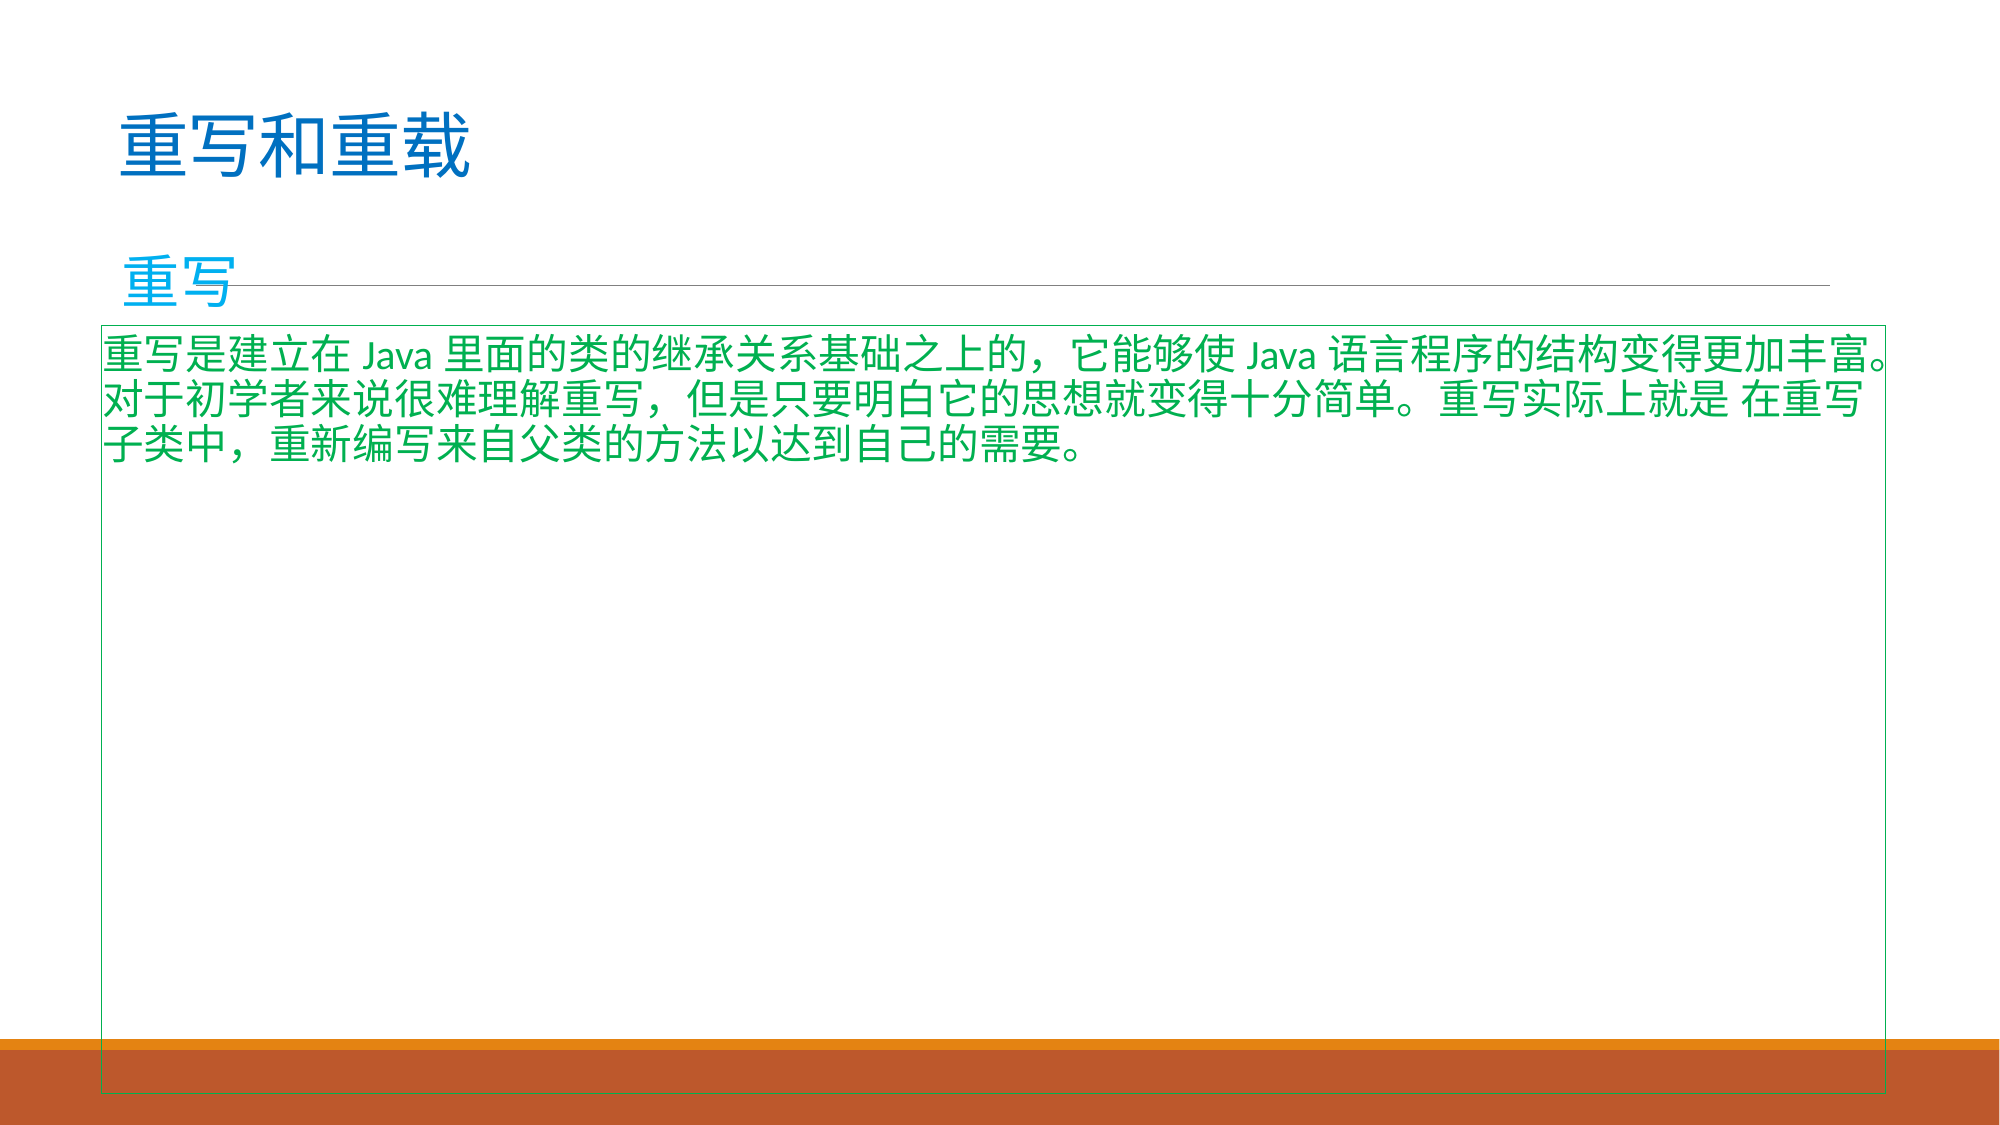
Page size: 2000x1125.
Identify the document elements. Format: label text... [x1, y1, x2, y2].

title 重写和重载 [101, 30, 1850, 195]
text_box 重写 [101, 219, 1851, 326]
list 重写是建立在Java里面的类的继承关系基础之上的，它能够使Java语言程序的结构变得更加丰富。对于初学者来说很难理解重写，但是只要明白它的思想就变得十分简单。重写实际上就是 在重写子类中，重新编写来自父类的方法以达到自己的需要。 [101, 325, 1886, 1094]
